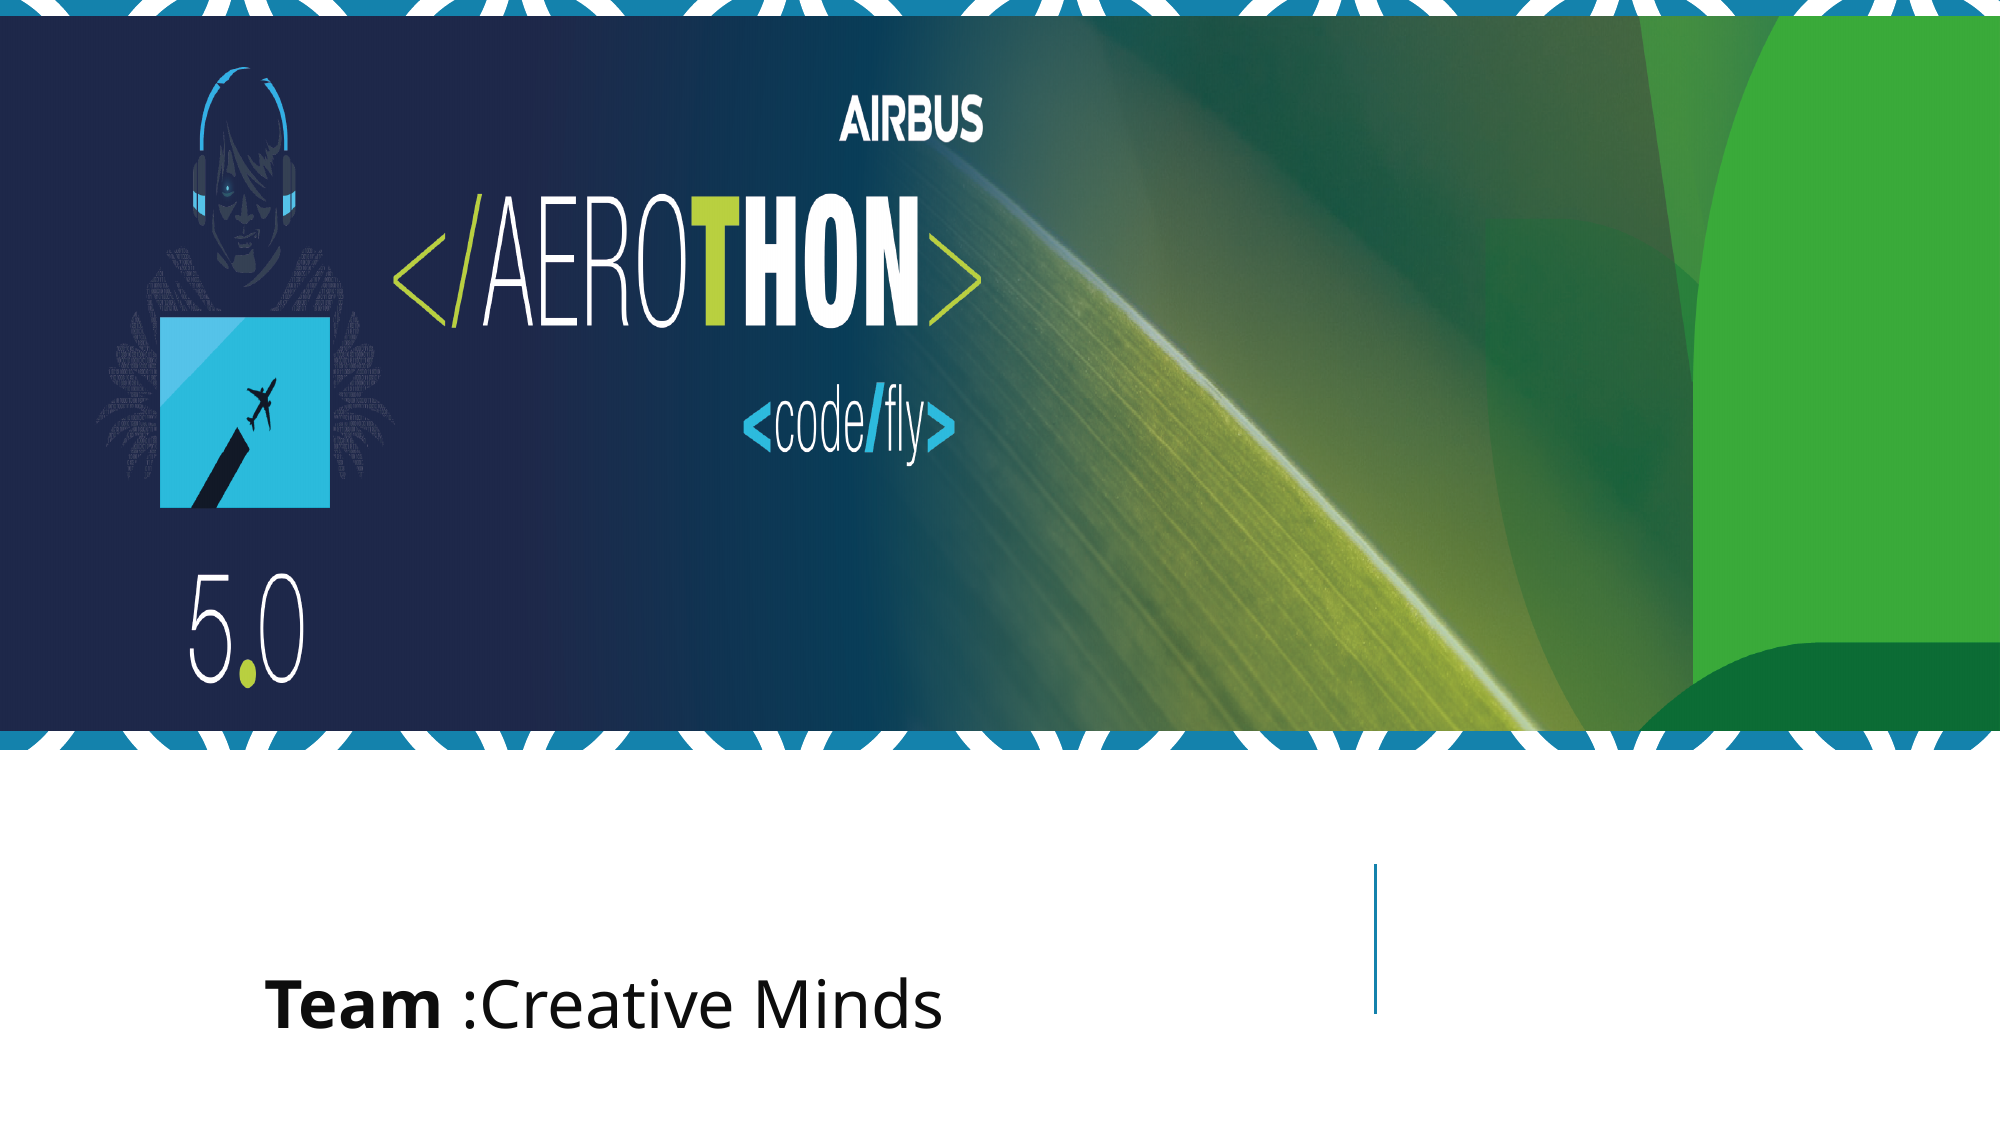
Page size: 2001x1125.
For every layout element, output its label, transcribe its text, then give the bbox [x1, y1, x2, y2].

subtitle Team :Creative Minds [249, 742, 1750, 1125]
picture [0, 16, 2000, 731]
